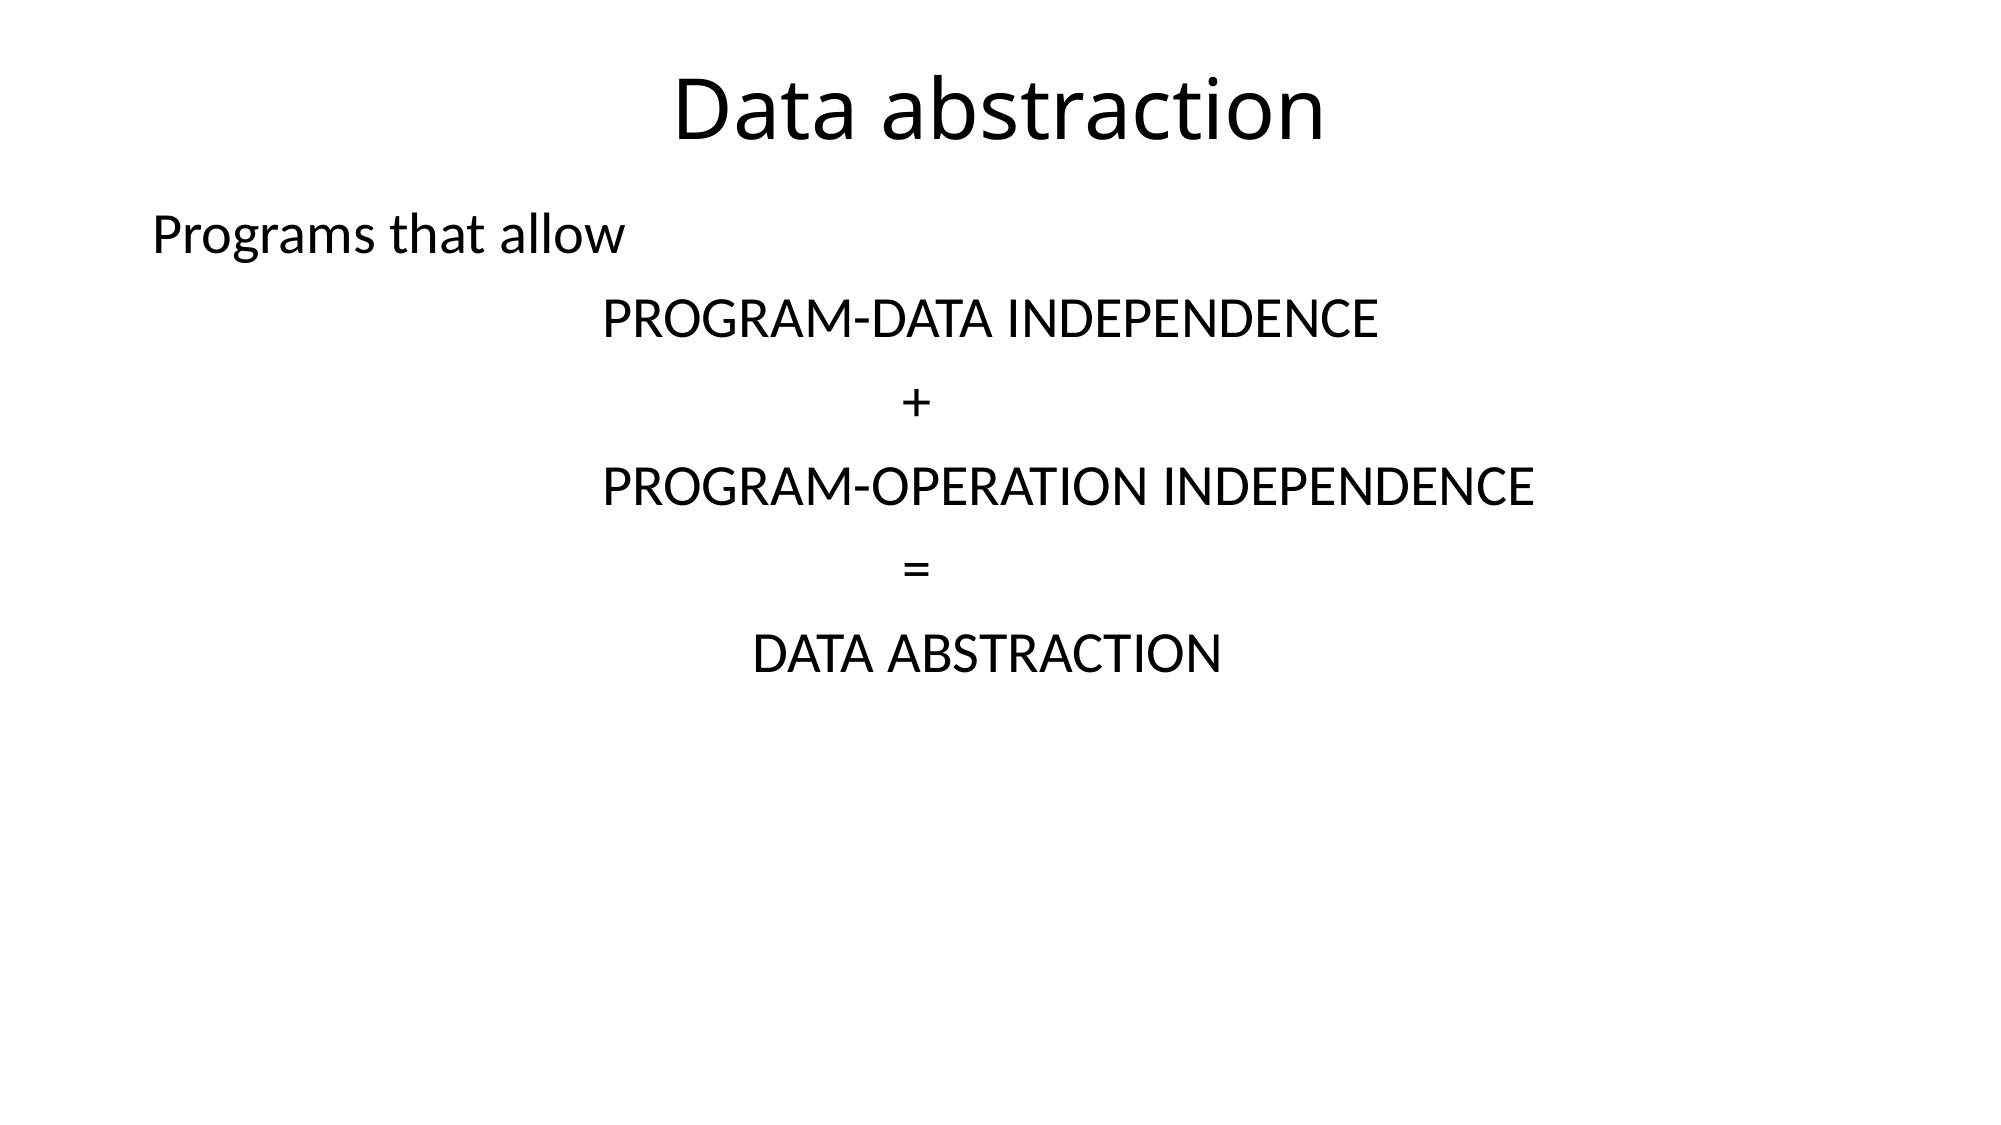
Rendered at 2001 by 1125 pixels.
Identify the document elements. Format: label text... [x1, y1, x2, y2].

list Programs that allow PROGRAM-DATA INDEPENDENCE + PROGRAM-OPERATION INDEPENDENCE = DATA ABSTRACTION [137, 195, 1863, 1015]
title Data abstraction [137, 58, 1863, 166]
